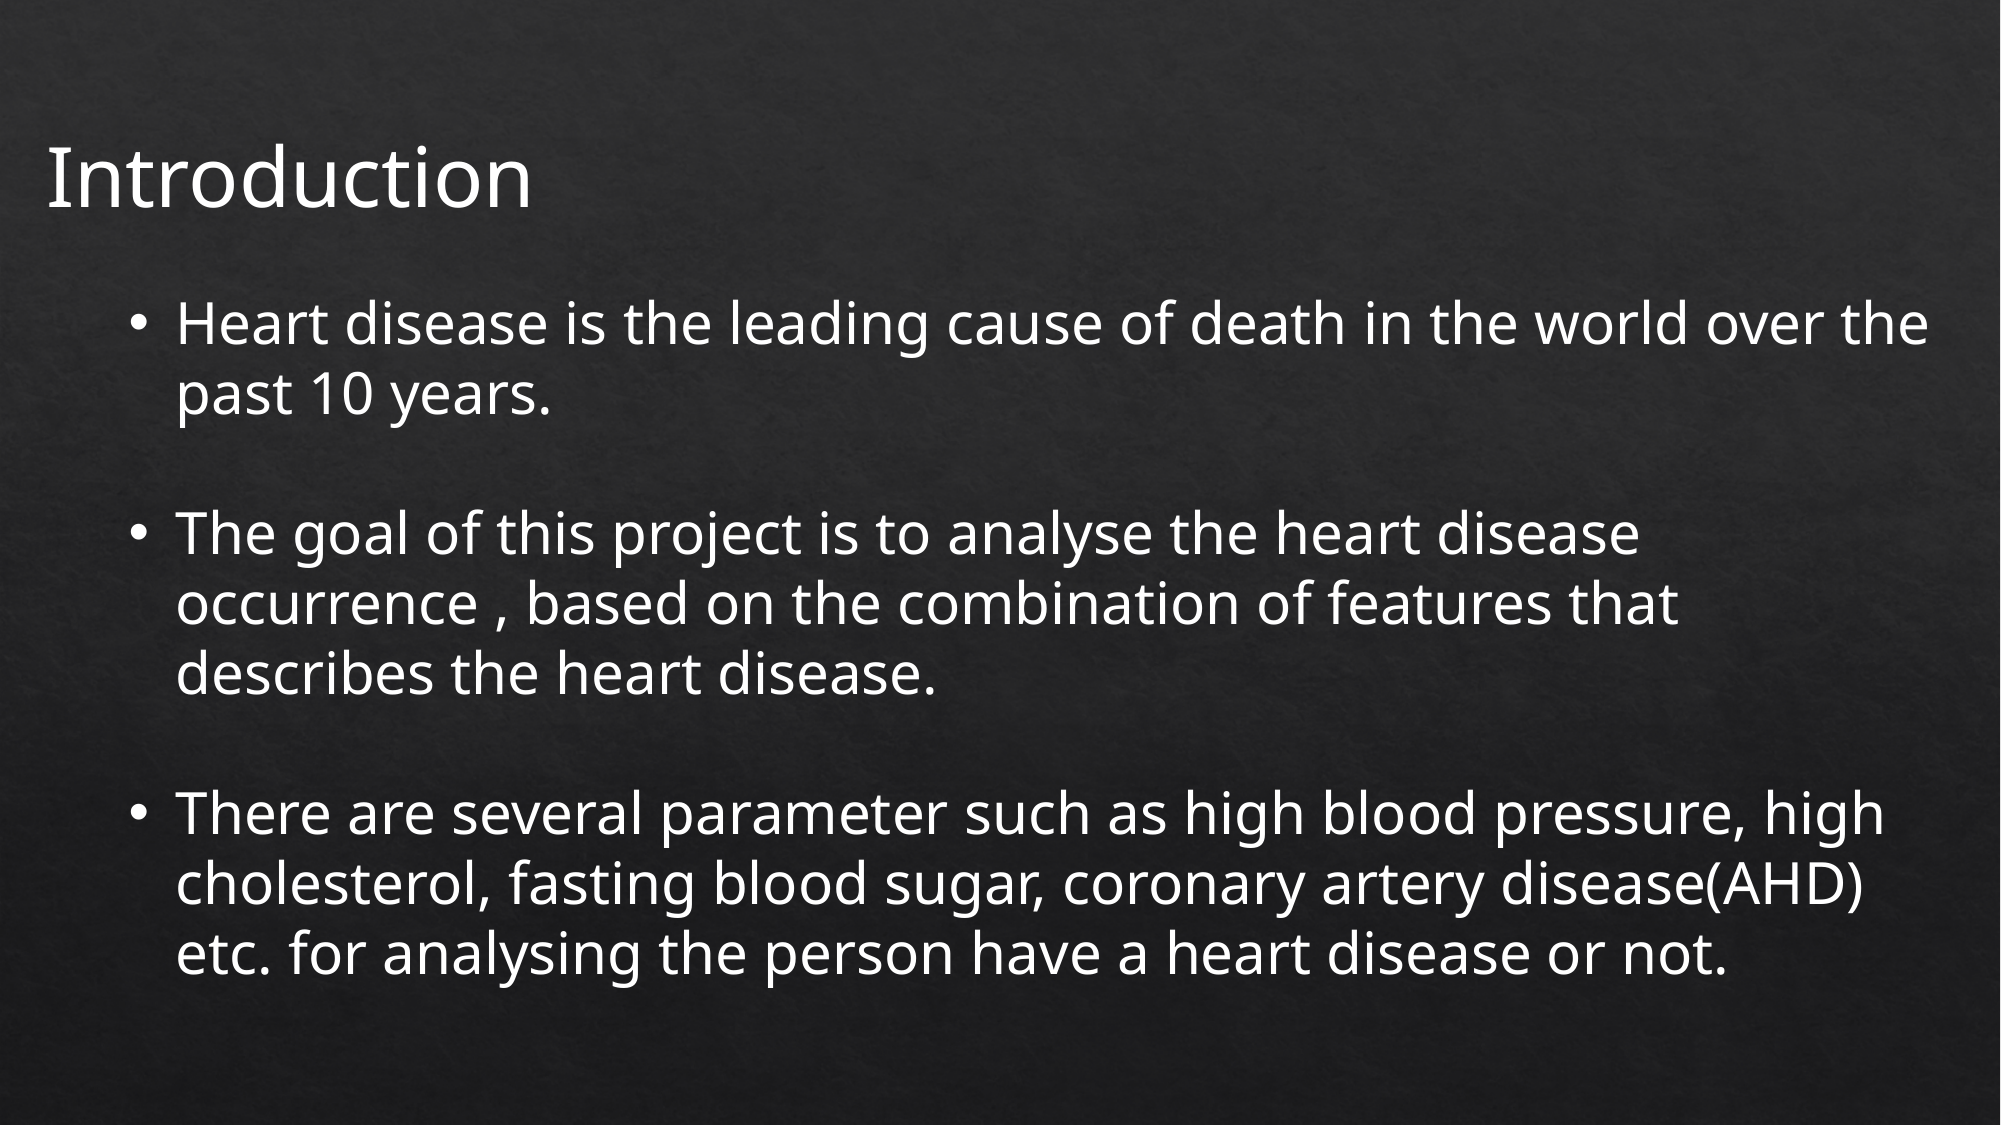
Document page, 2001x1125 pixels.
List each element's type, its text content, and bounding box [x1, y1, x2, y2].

text_box Heart disease is the leading cause of death in the world over the past 10 years. The goal of this project is to analyse the heart disease occurrence , based on the combination of features that describes the heart disease. There are several parameter such as high blood pressure, high cholesterol, fasting blood sugar, coronary artery disease(AHD) etc. for analysing the person have a heart disease or not. [38, 278, 1955, 1084]
text_box Introduction [31, 16, 1992, 232]
